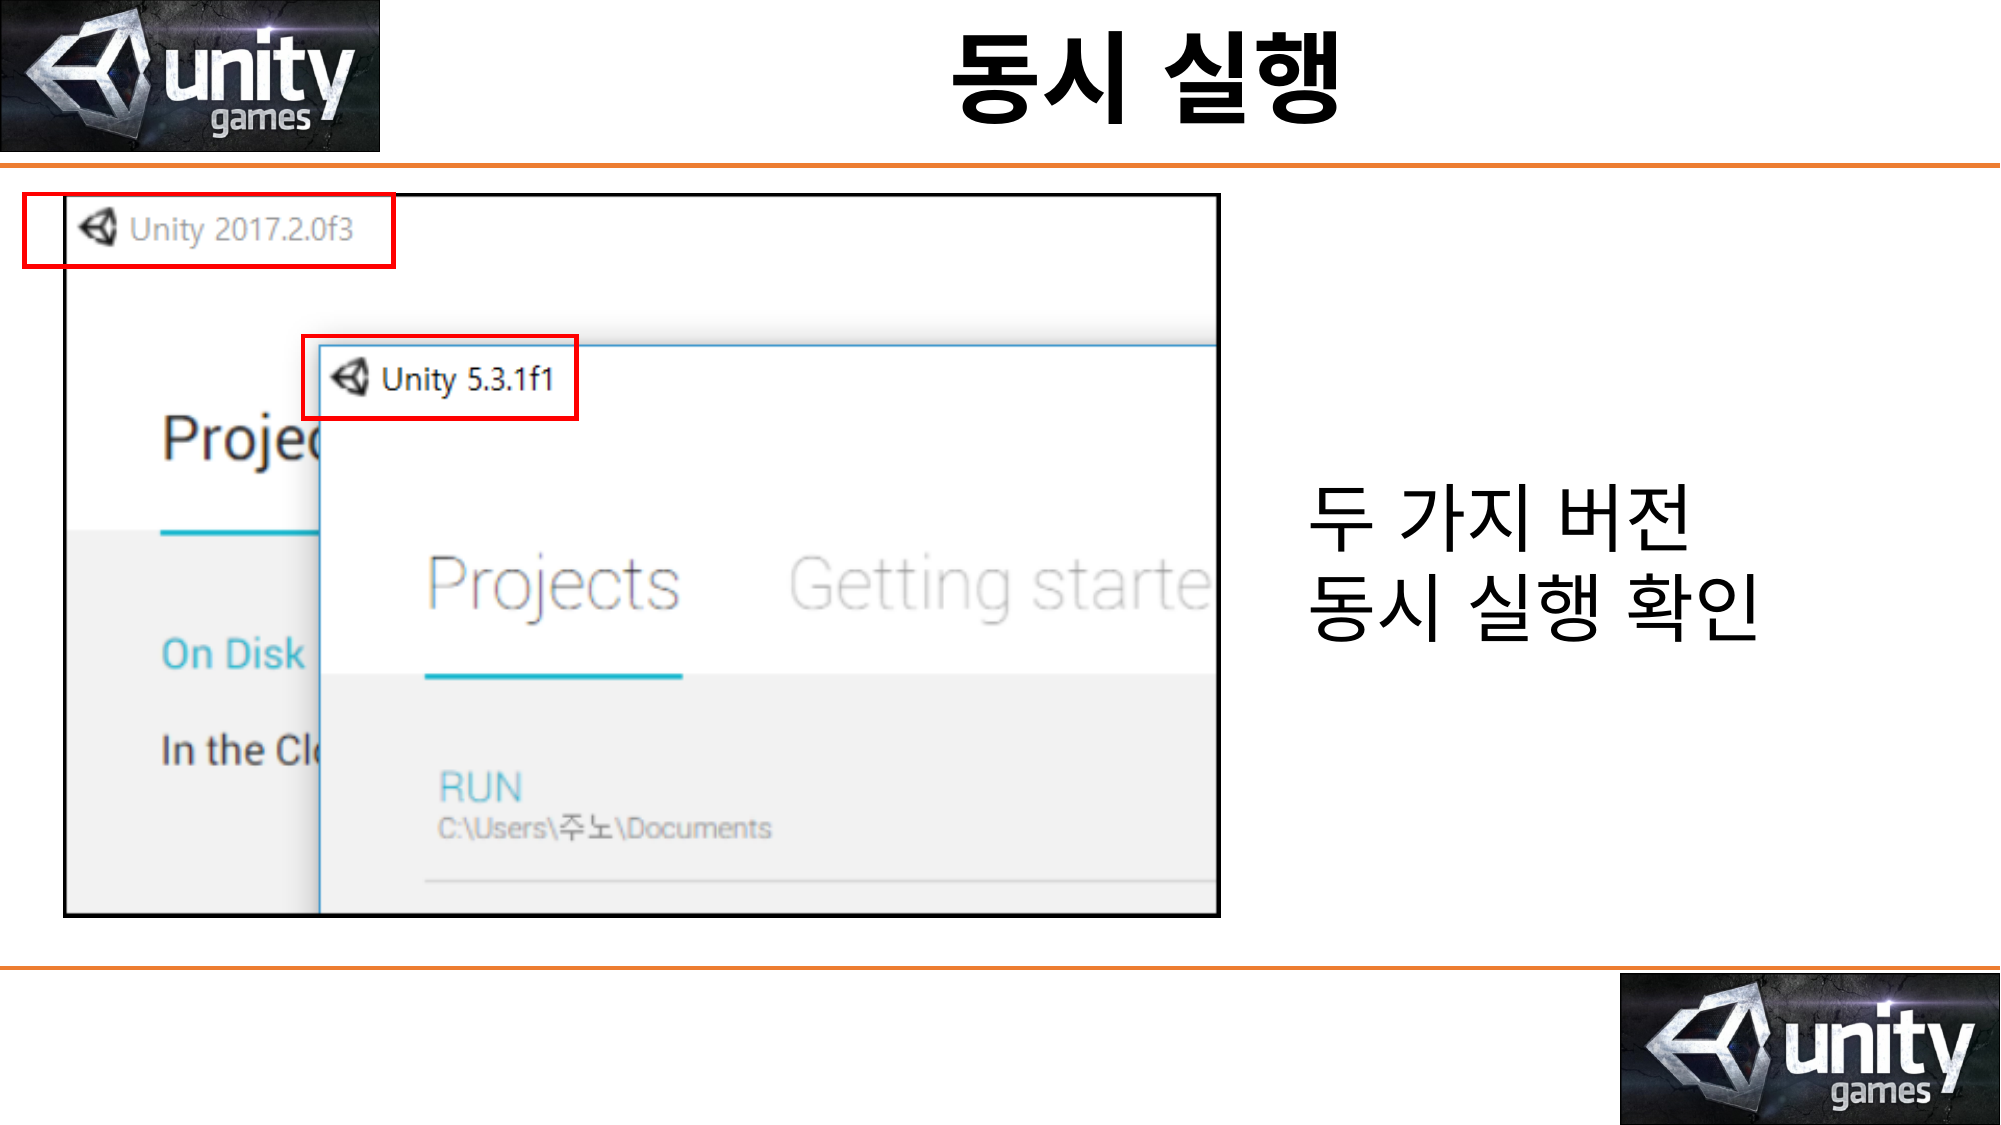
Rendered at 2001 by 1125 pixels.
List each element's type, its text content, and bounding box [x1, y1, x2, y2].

picture [1620, 973, 2000, 1125]
picture [63, 193, 1221, 918]
text_box 두 가지 버전 동시 실행 확인 [1292, 464, 2000, 659]
text_box 동시 실행 [594, 21, 1701, 153]
text_box [23, 193, 63, 268]
picture [0, 0, 380, 152]
